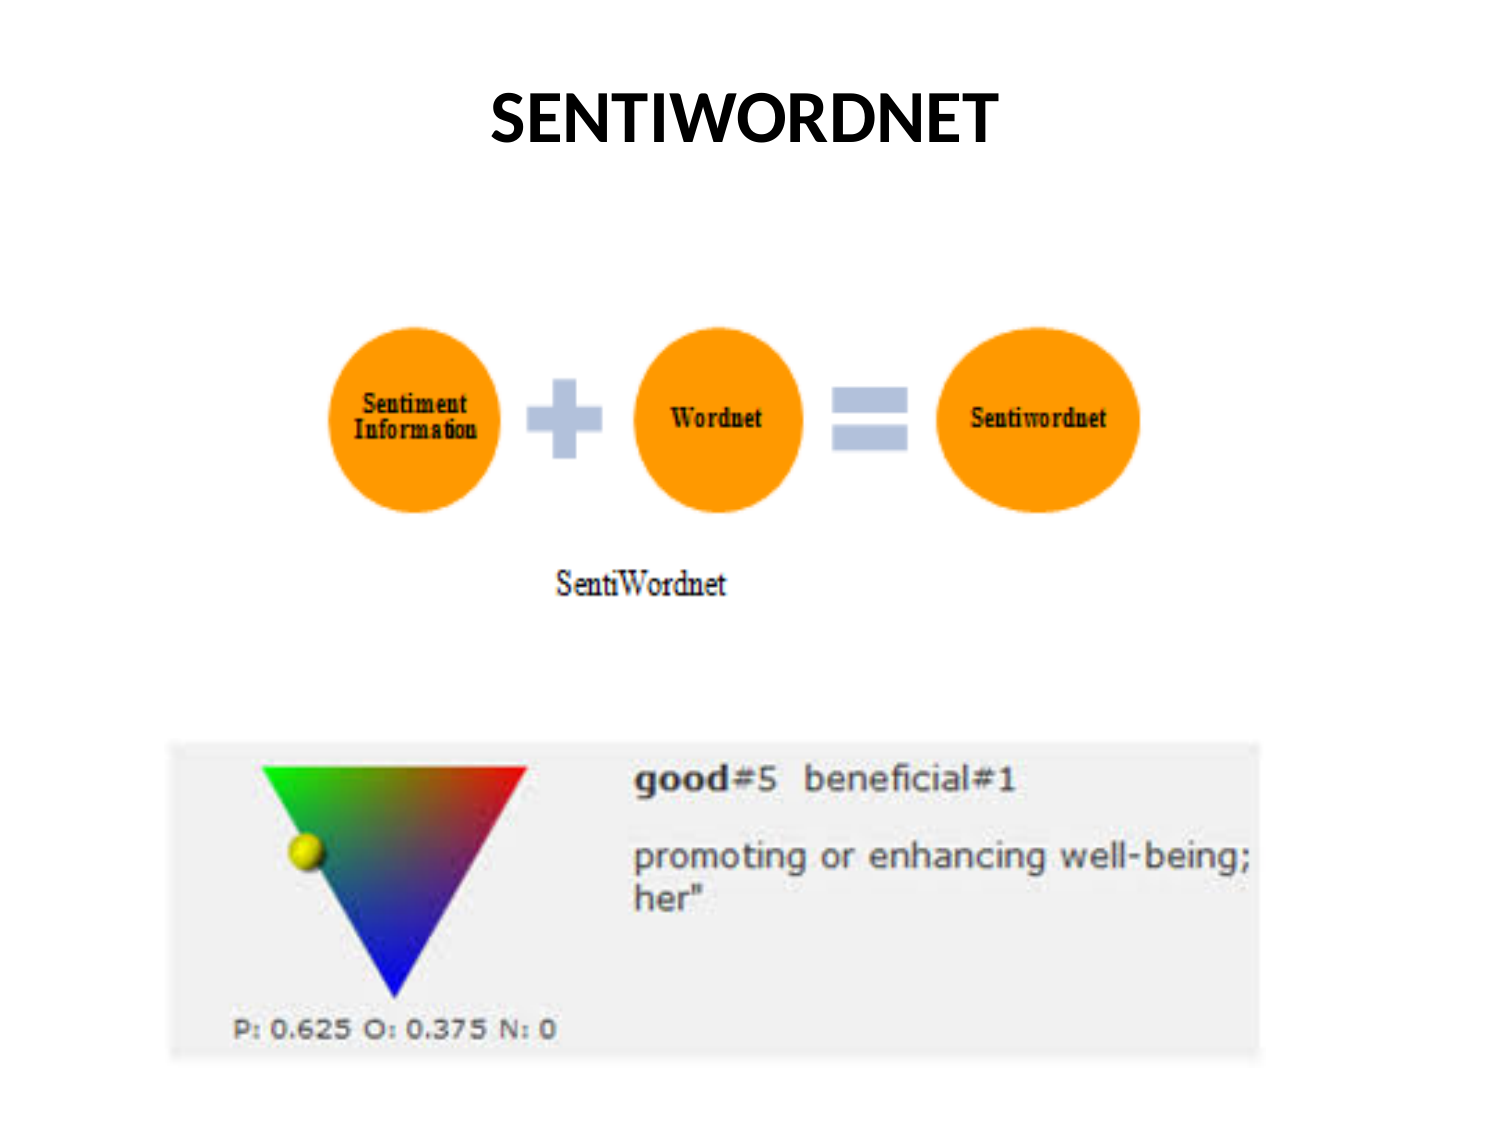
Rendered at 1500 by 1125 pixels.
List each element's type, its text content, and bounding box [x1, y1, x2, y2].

picture [163, 737, 1266, 1068]
picture [269, 234, 1219, 645]
title SENTIWORDNET [70, 70, 1421, 155]
